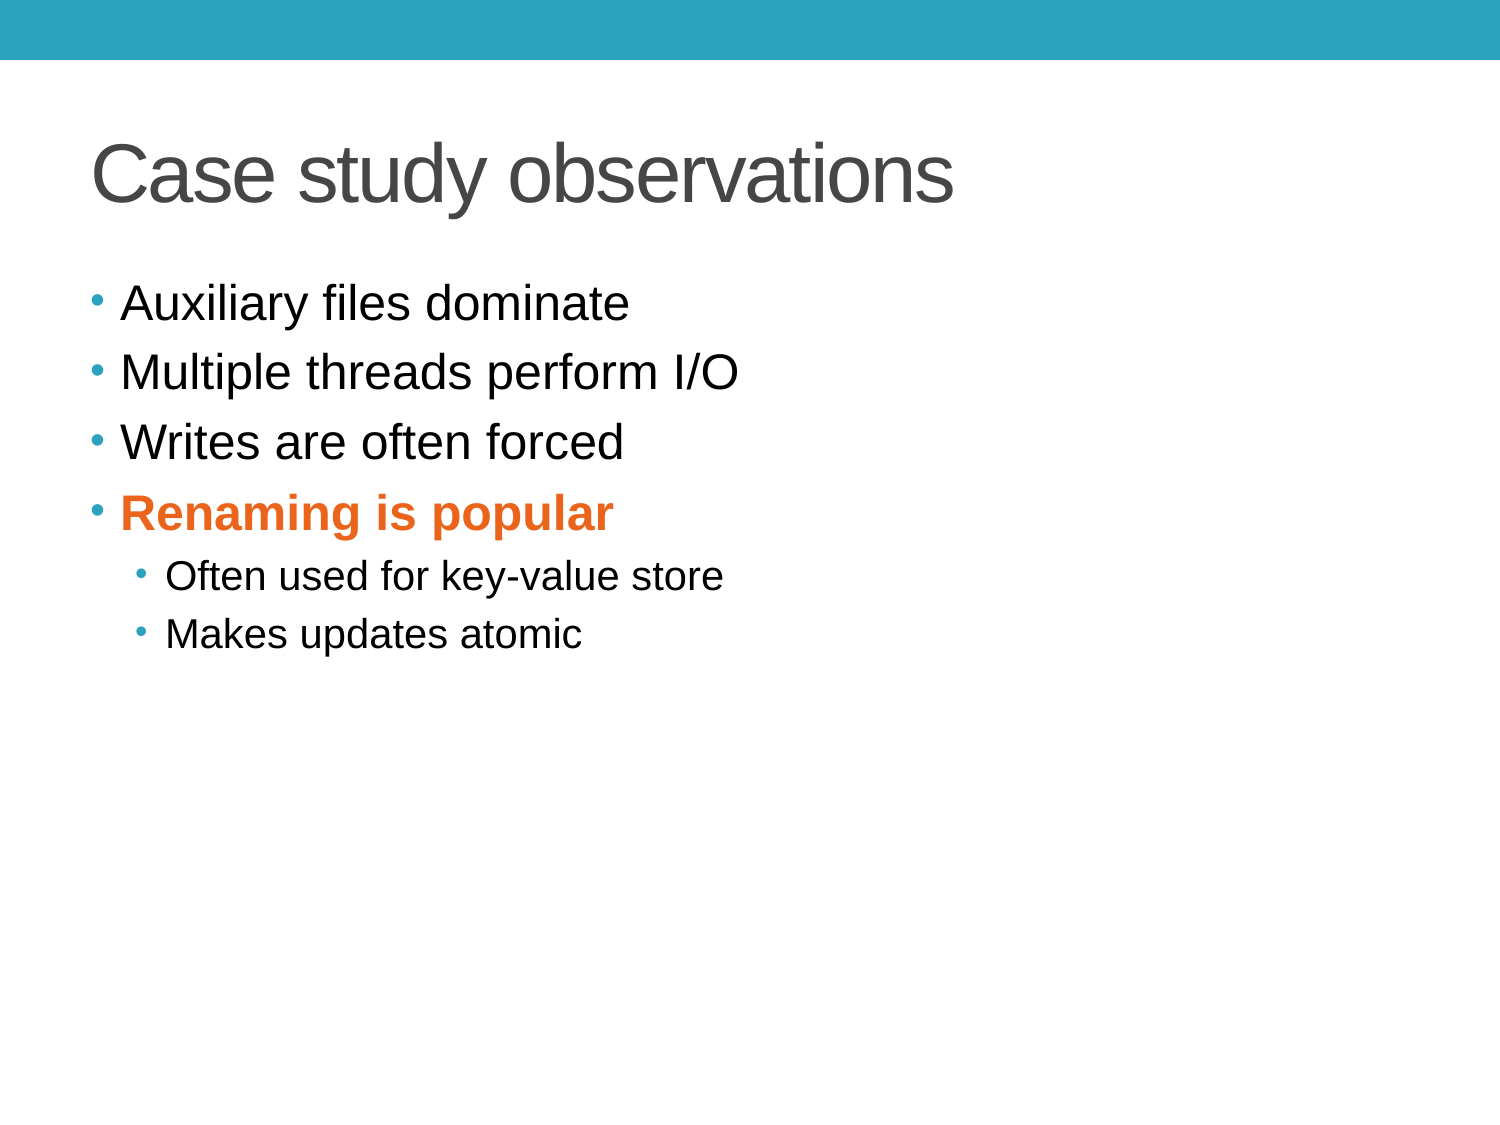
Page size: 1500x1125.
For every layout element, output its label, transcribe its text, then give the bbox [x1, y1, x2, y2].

list Auxiliary files dominate Multiple threads perform I/O Writes are often forced Renaming is popular Often used for key-value store Makes updates atomic [75, 262, 1425, 1063]
title Case study observations [75, 87, 1425, 250]
